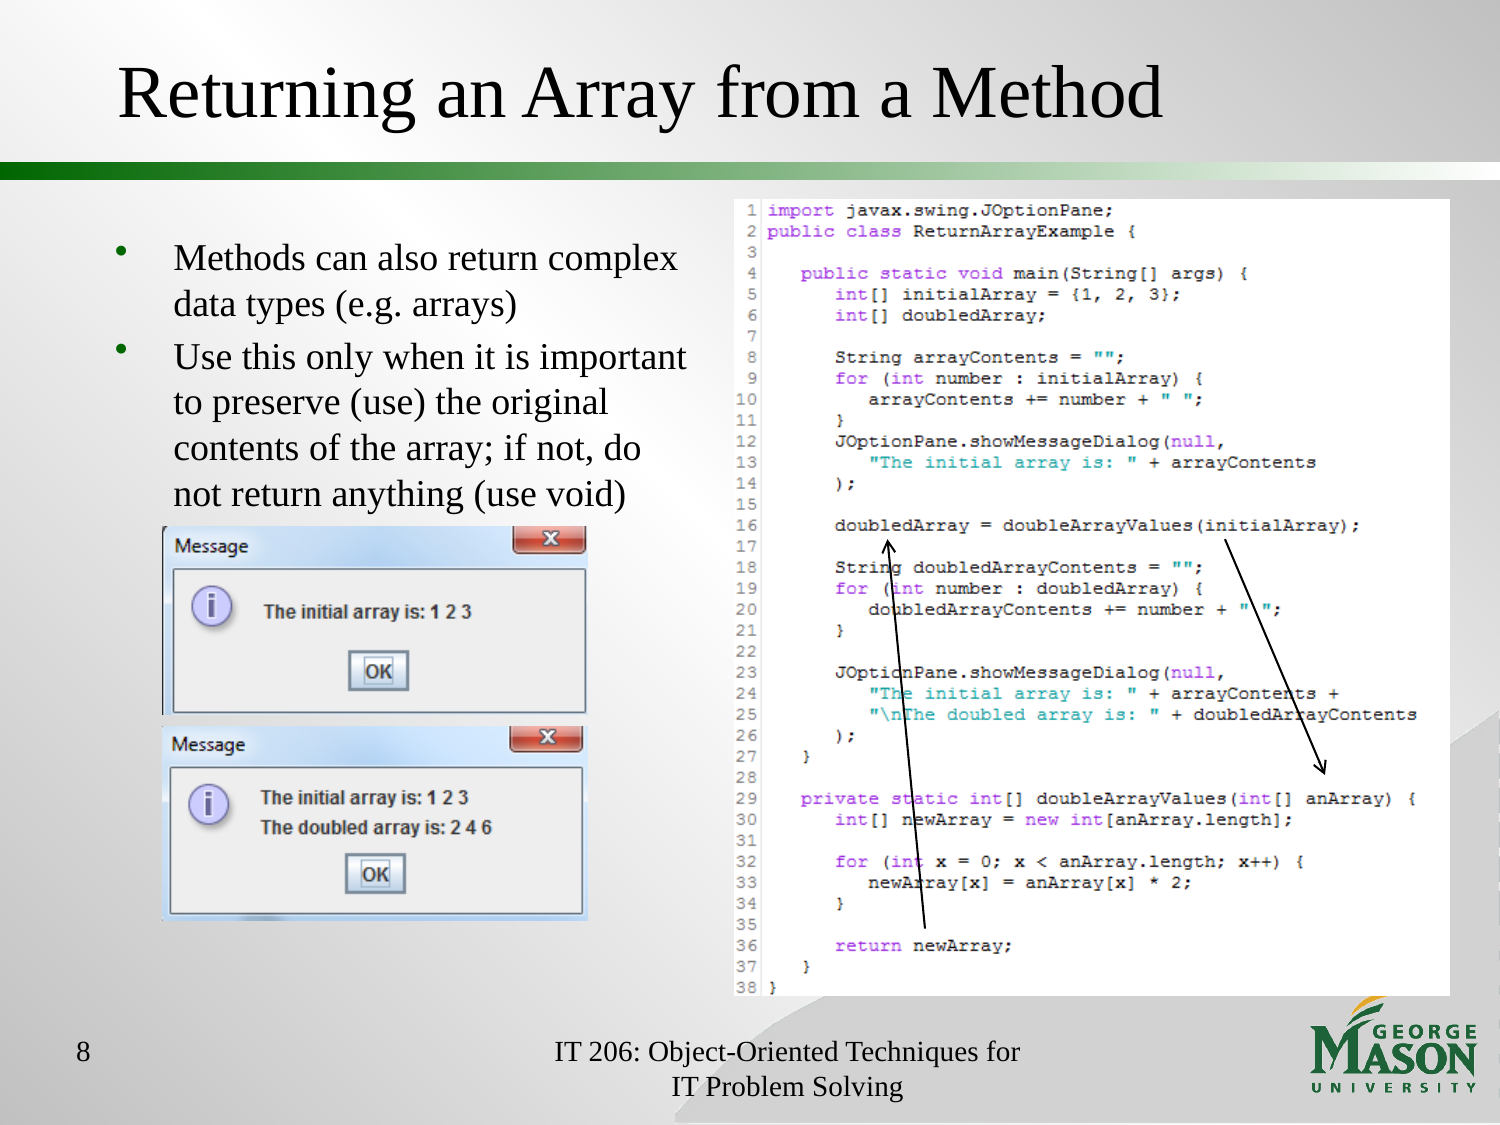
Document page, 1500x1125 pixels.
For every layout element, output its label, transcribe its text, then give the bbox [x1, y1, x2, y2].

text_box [887, 538, 926, 929]
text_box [1224, 538, 1326, 776]
footer IT 206: Object-Oriented Techniques for IT Problem Solving [537, 1024, 1038, 1101]
picture [162, 726, 588, 921]
title Returning an Array from a Method [102, 24, 1441, 151]
slide_number 8 [29, 1024, 106, 1101]
picture [675, 198, 1500, 1125]
list Methods can also return complex data types (e.g. arrays) Use this only when it is important to preserve (use) the original contents of the array; if not, do not return anything (use void) [99, 224, 713, 546]
picture [162, 526, 588, 715]
